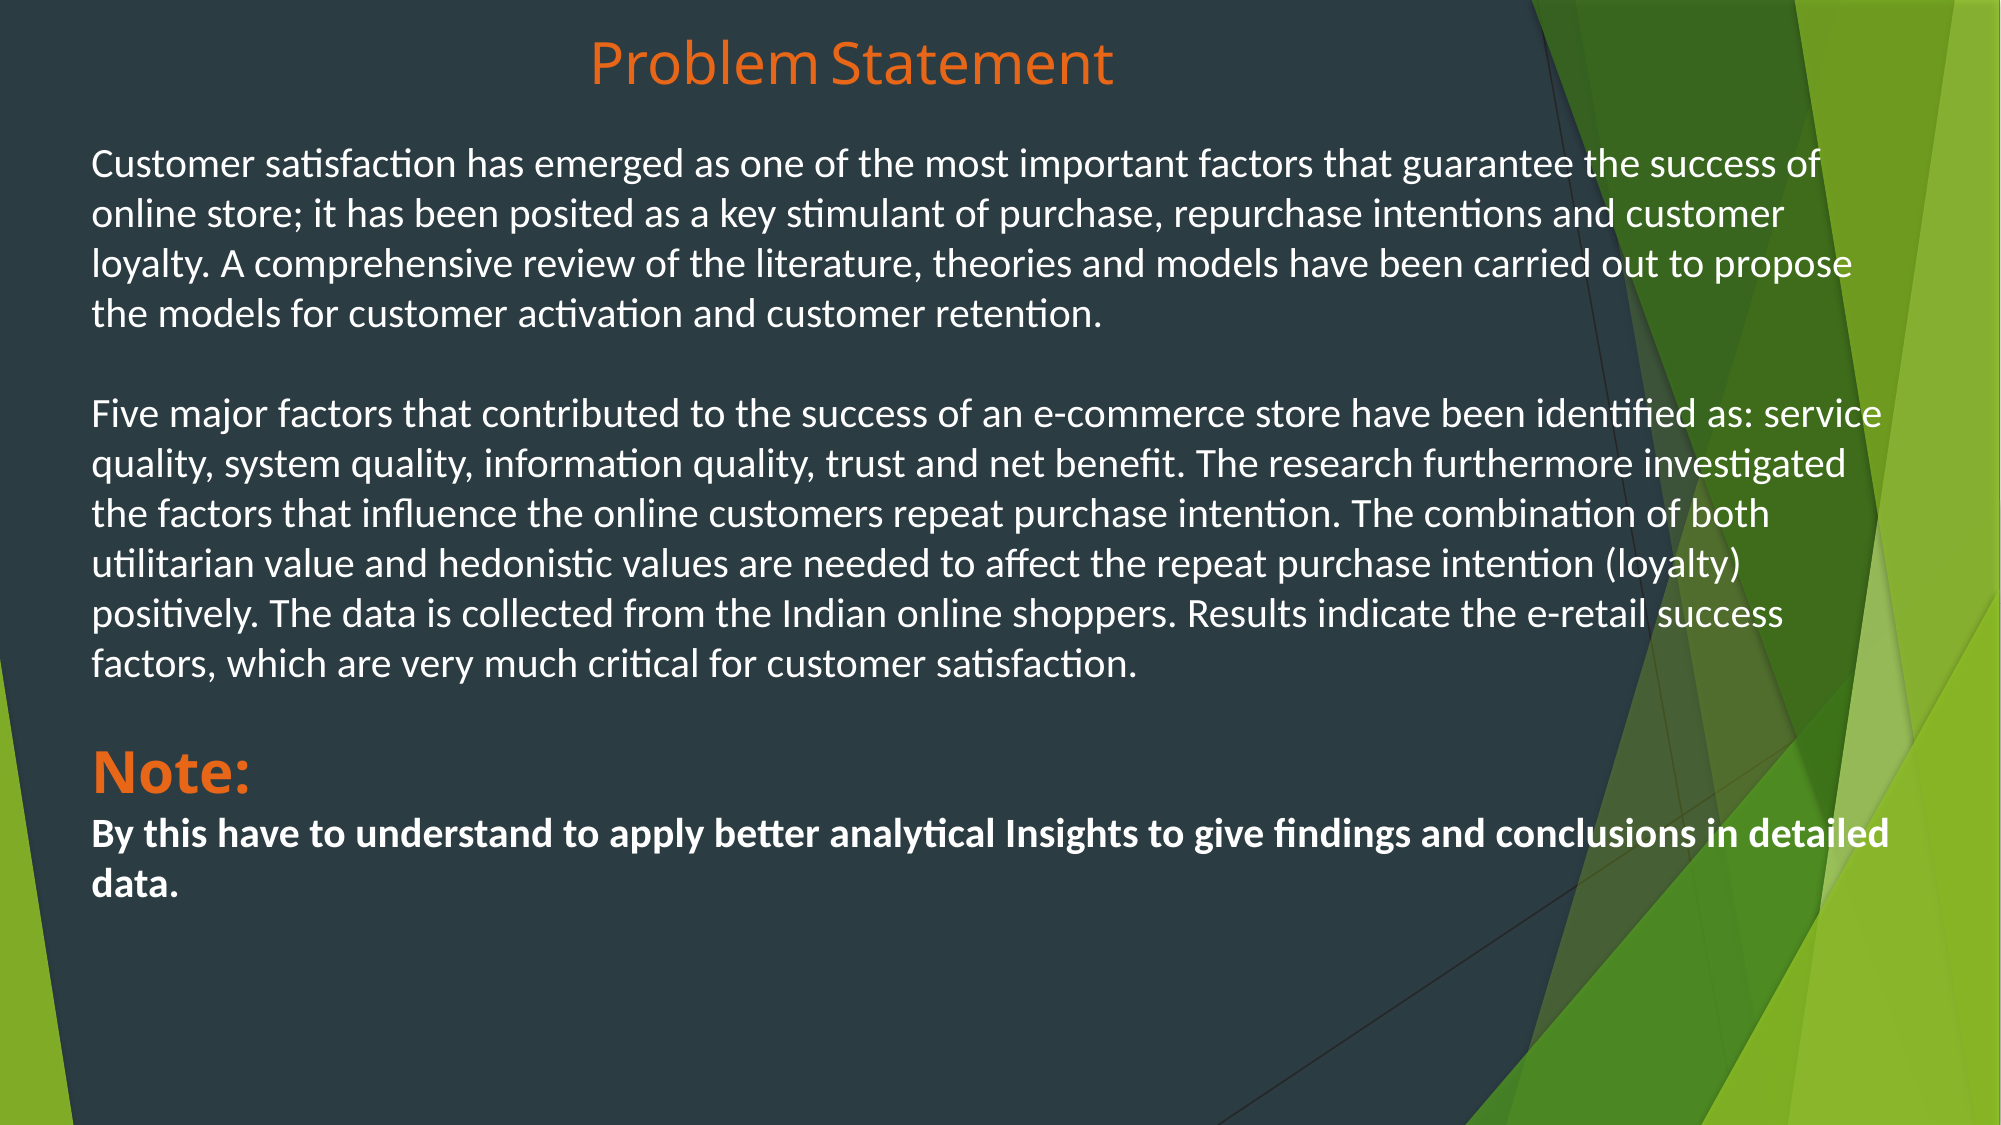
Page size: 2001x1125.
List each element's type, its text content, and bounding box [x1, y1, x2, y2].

text_box Problem Statement [574, 19, 2000, 104]
text_box Customer satisfaction has emerged as one of the most important factors that guarantee the success of online store; it has been posited as a key stimulant of purchase, repurchase intentions and customer loyalty. A comprehensive review of the literature, theories and models have been carried out to propose the models for customer activation and customer retention. Five major factors that contributed to the success of an e-commerce store have been identified as: service quality, system quality, information quality, trust and net benefit. The research furthermore investigated the factors that influence the online customers repeat purchase intention. The combination of both utilitarian value and hedonistic values are needed to affect the repeat purchase intention (loyalty) positively. The data is collected from the Indian online shoppers. Results indicate the e-retail success factors, which are very much critical for customer satisfaction. Note: By this have to understand to apply better analytical Insights to give findings and conclusions in detailed data. [76, 128, 1924, 964]
